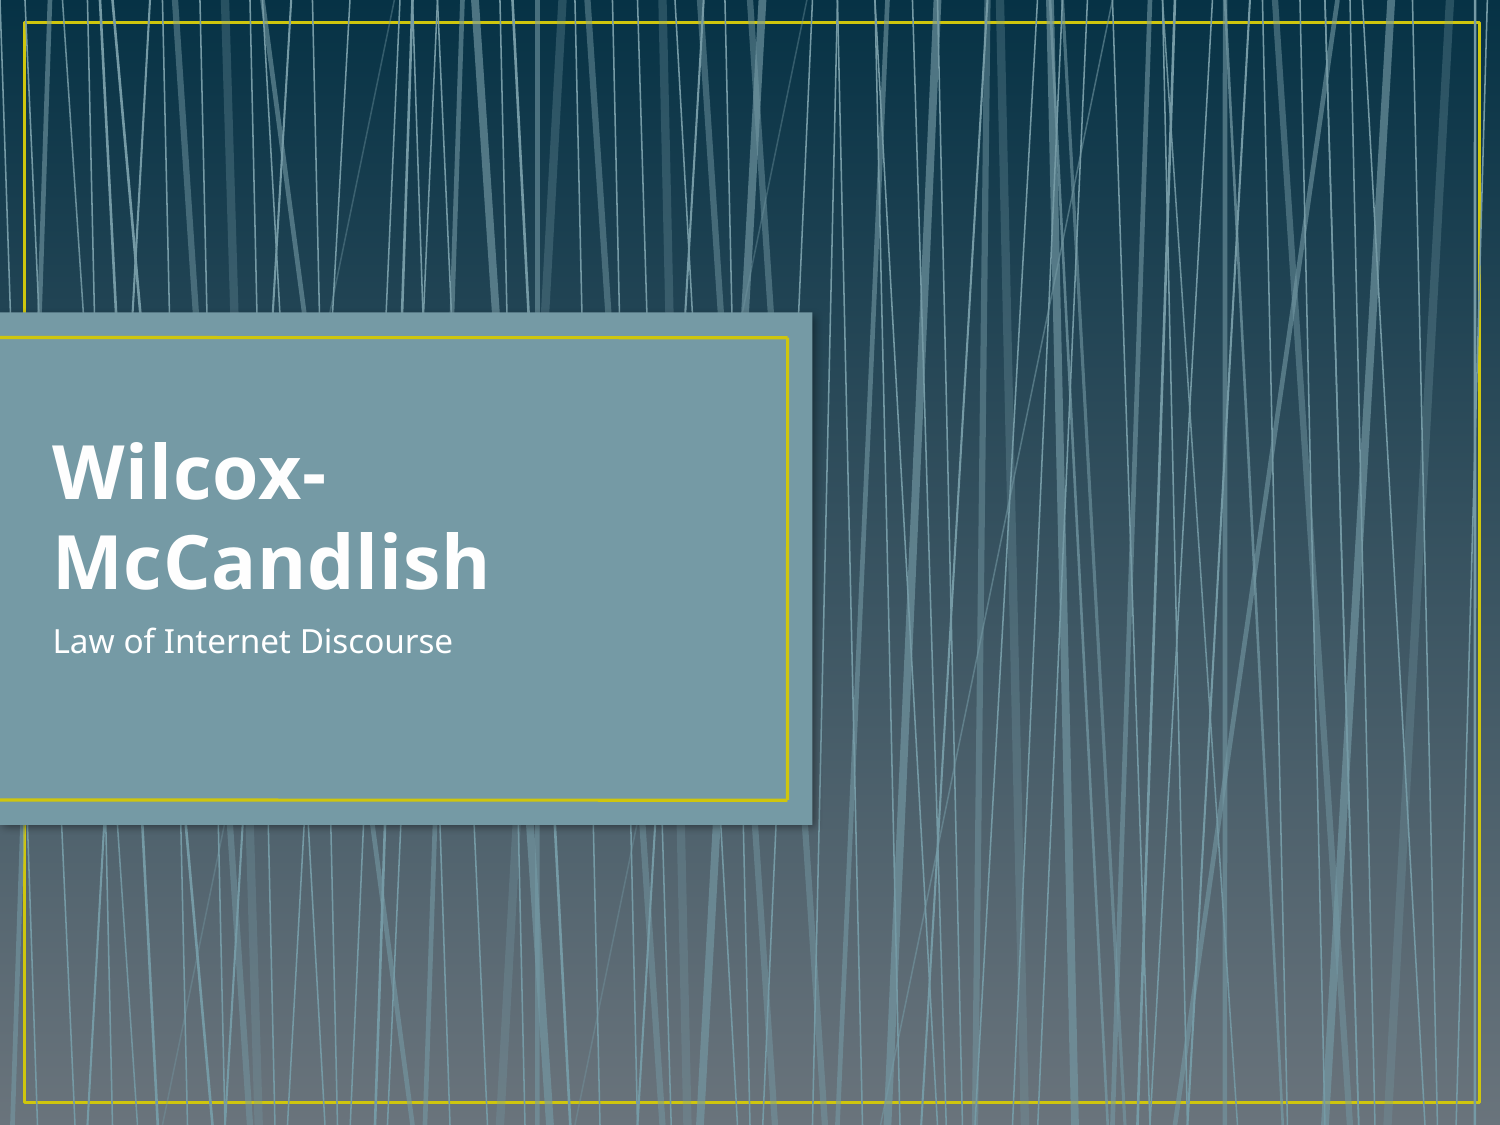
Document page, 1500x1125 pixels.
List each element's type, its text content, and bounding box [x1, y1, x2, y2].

subtitle Law of Internet Discourse [37, 612, 763, 788]
title Wilcox-McCandlish [37, 349, 763, 612]
